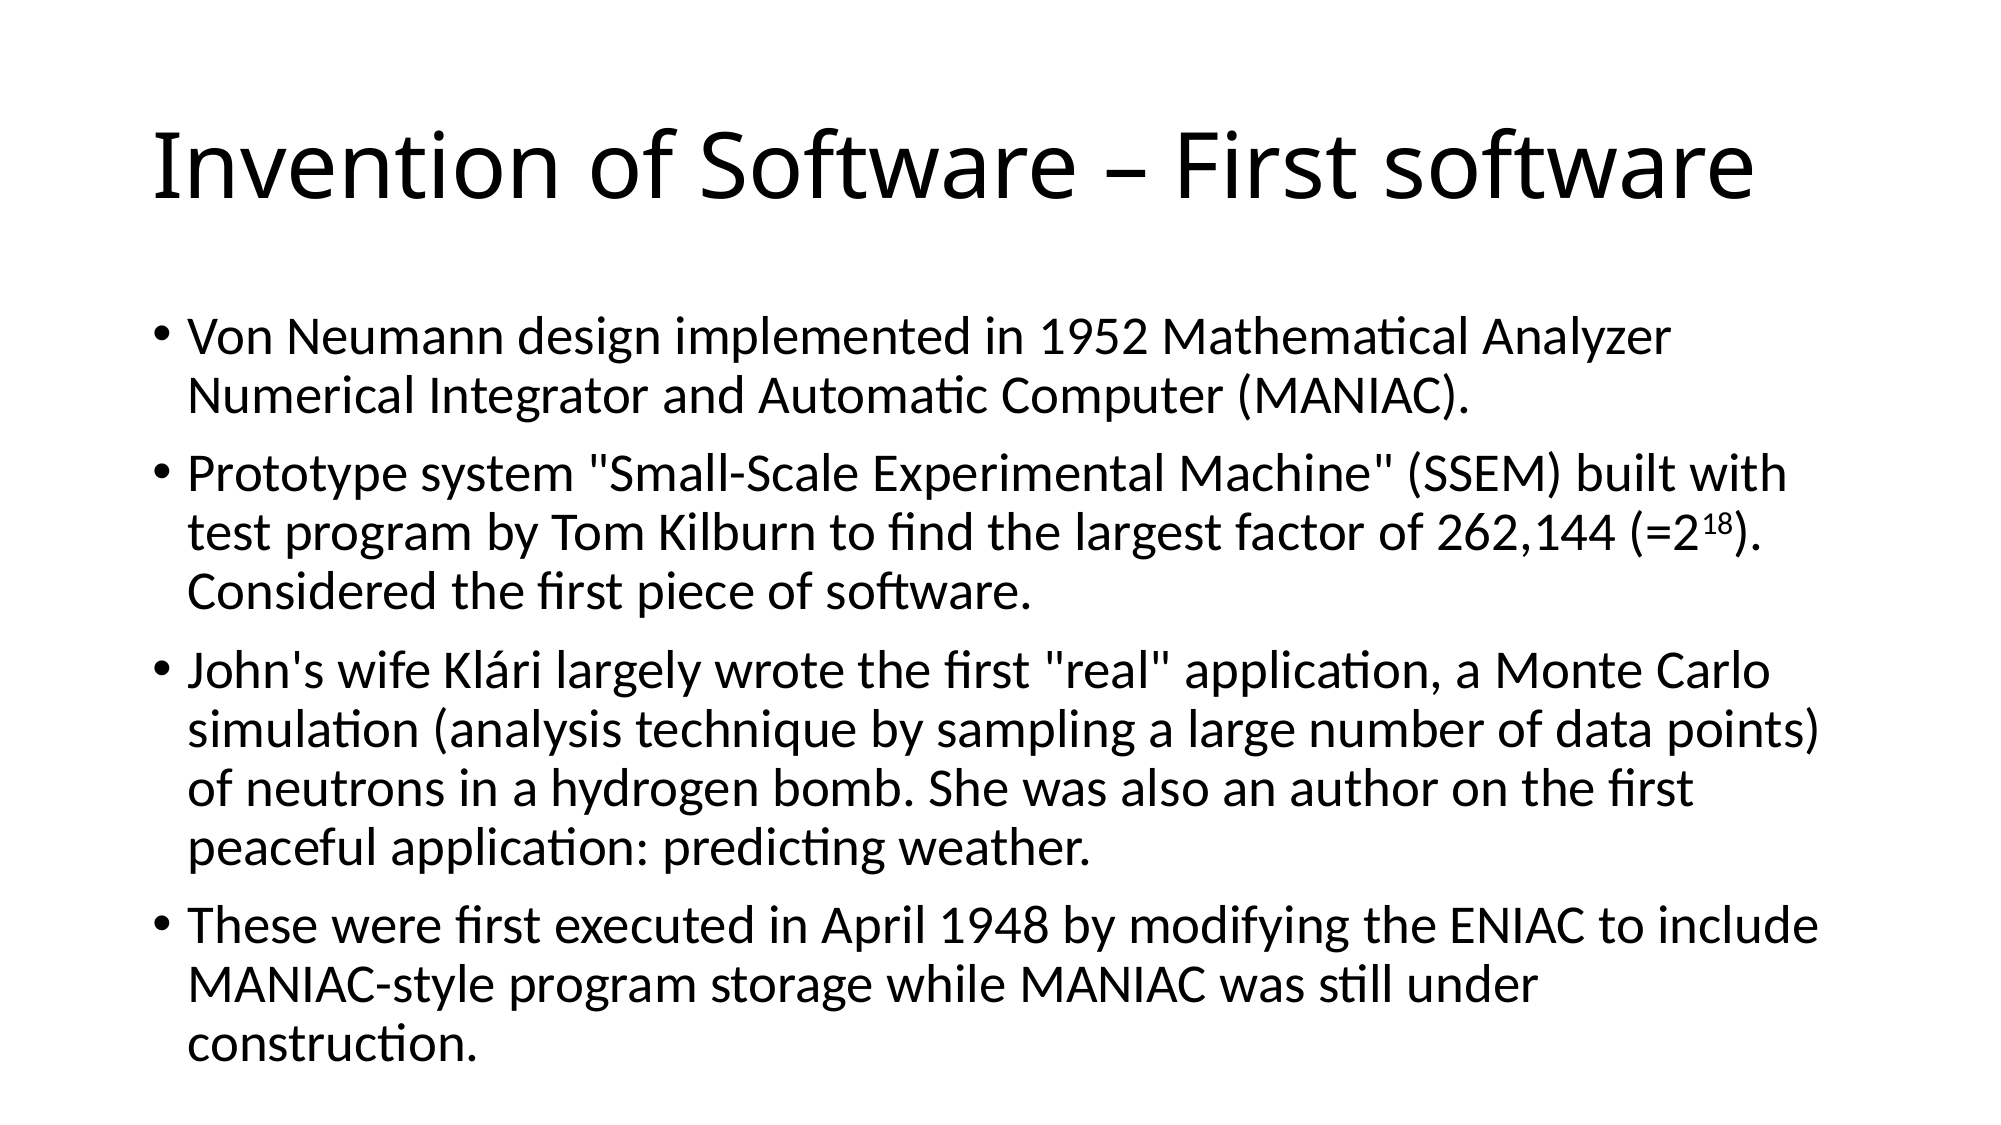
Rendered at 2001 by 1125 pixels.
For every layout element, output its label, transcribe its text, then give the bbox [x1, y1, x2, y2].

title Invention of Software – First software [137, 59, 1863, 278]
list Von Neumann design implemented in 1952 Mathematical Analyzer Numerical Integrator and Automatic Computer (MANIAC). Prototype system "Small-Scale Experimental Machine" (SSEM) built with test program by Tom Kilburn to find the largest factor of 262,144 (=218). Considered the first piece of software. John's wife Klári largely wrote the first "real" application, a Monte Carlo simulation (analysis technique by sampling a large number of data points) of neutrons in a hydrogen bomb. She was also an author on the first peaceful application: predicting weather. These were first executed in April 1948 by modifying the ENIAC to include MANIAC-style program storage while MANIAC was still under construction. [137, 299, 1863, 1083]
